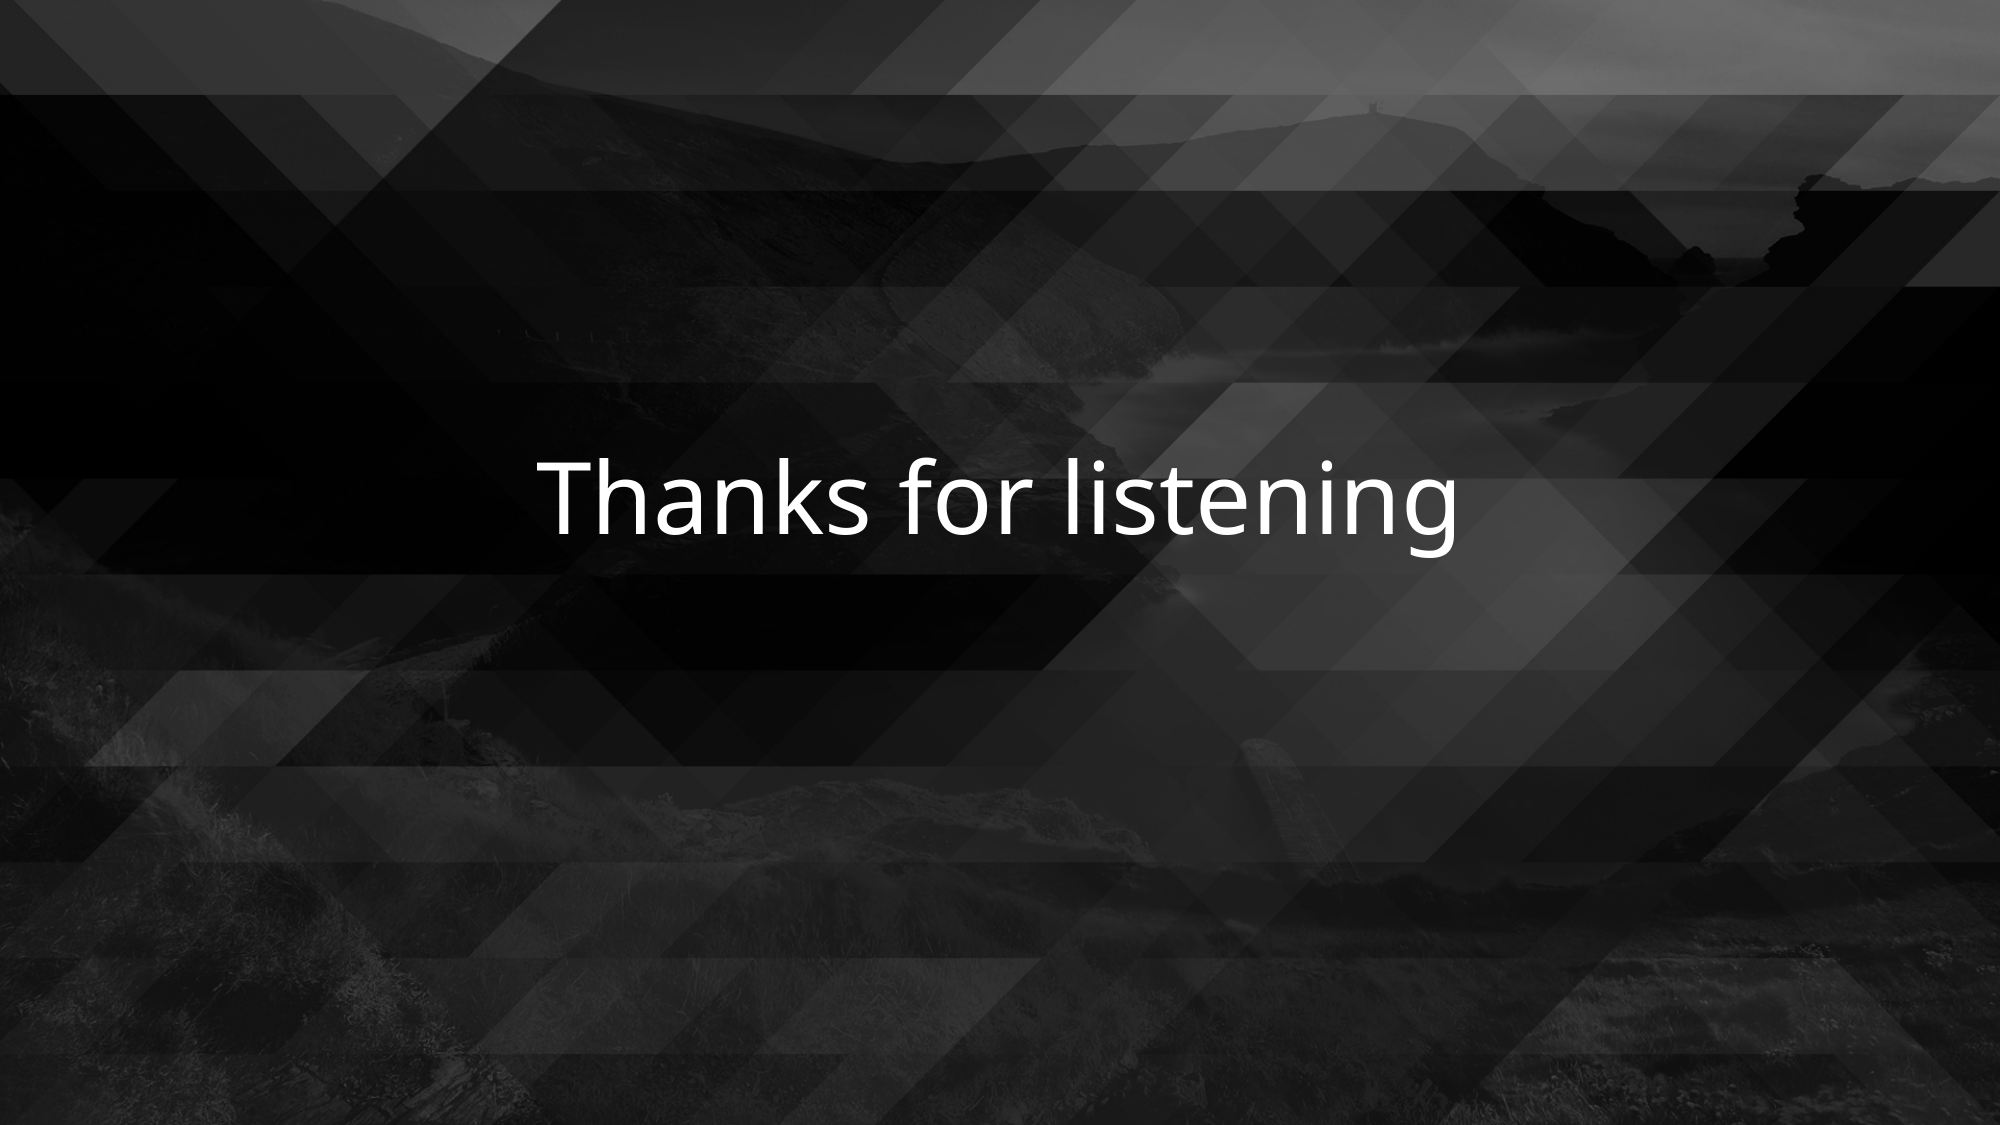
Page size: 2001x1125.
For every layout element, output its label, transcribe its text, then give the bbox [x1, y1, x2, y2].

list Thanks for listening [502, 441, 1498, 590]
picture [0, 0, 2000, 1125]
